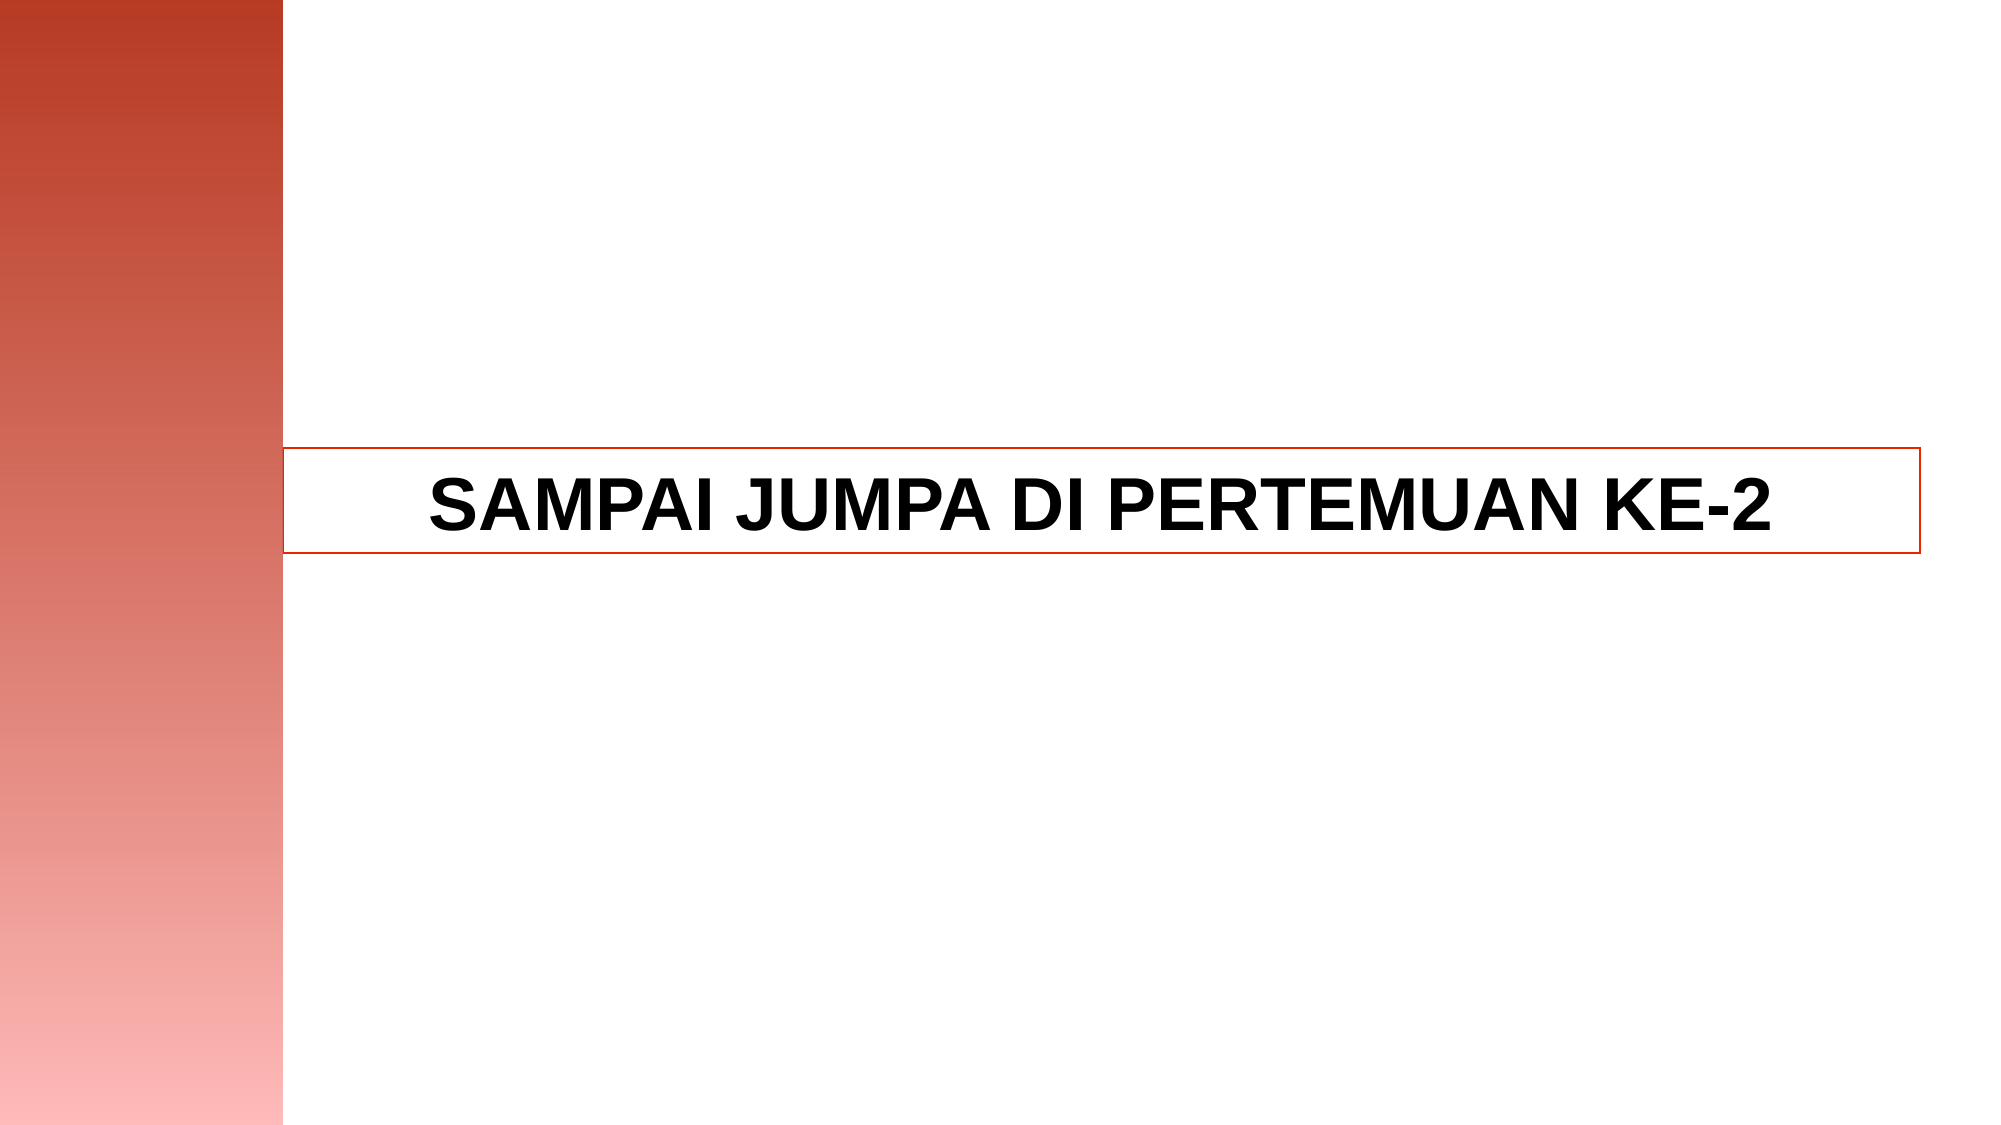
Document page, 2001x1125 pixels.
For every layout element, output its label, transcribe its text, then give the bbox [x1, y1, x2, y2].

text_box SAMPAI JUMPA DI PERTEMUAN KE-2 [284, 447, 1921, 554]
text_box [0, 0, 284, 1125]
